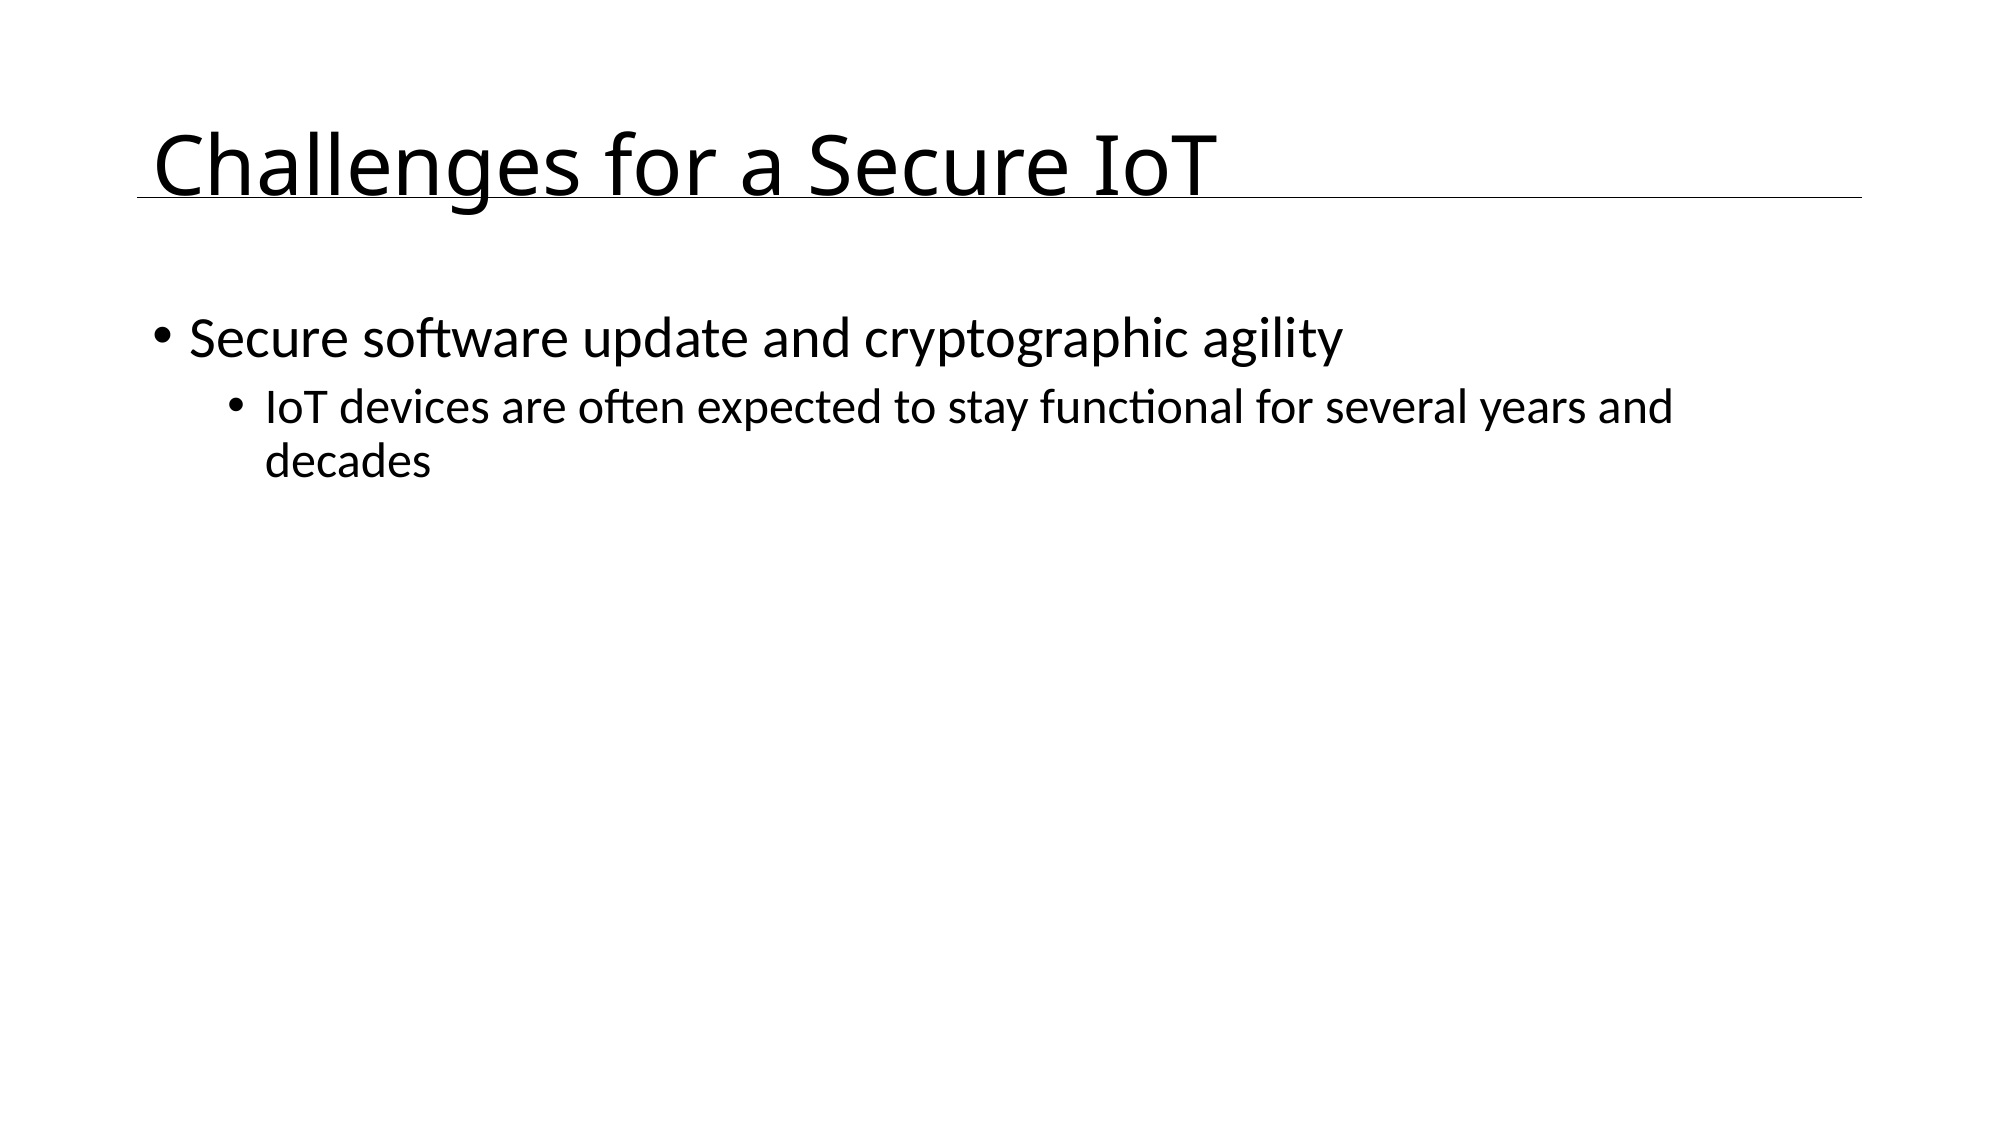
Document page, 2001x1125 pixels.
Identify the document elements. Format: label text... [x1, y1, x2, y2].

list Secure software update and cryptographic agility IoT devices are often expected to stay functional for several years and decades [137, 299, 1863, 1014]
title Challenges for a Secure IoT [137, 59, 1863, 278]
